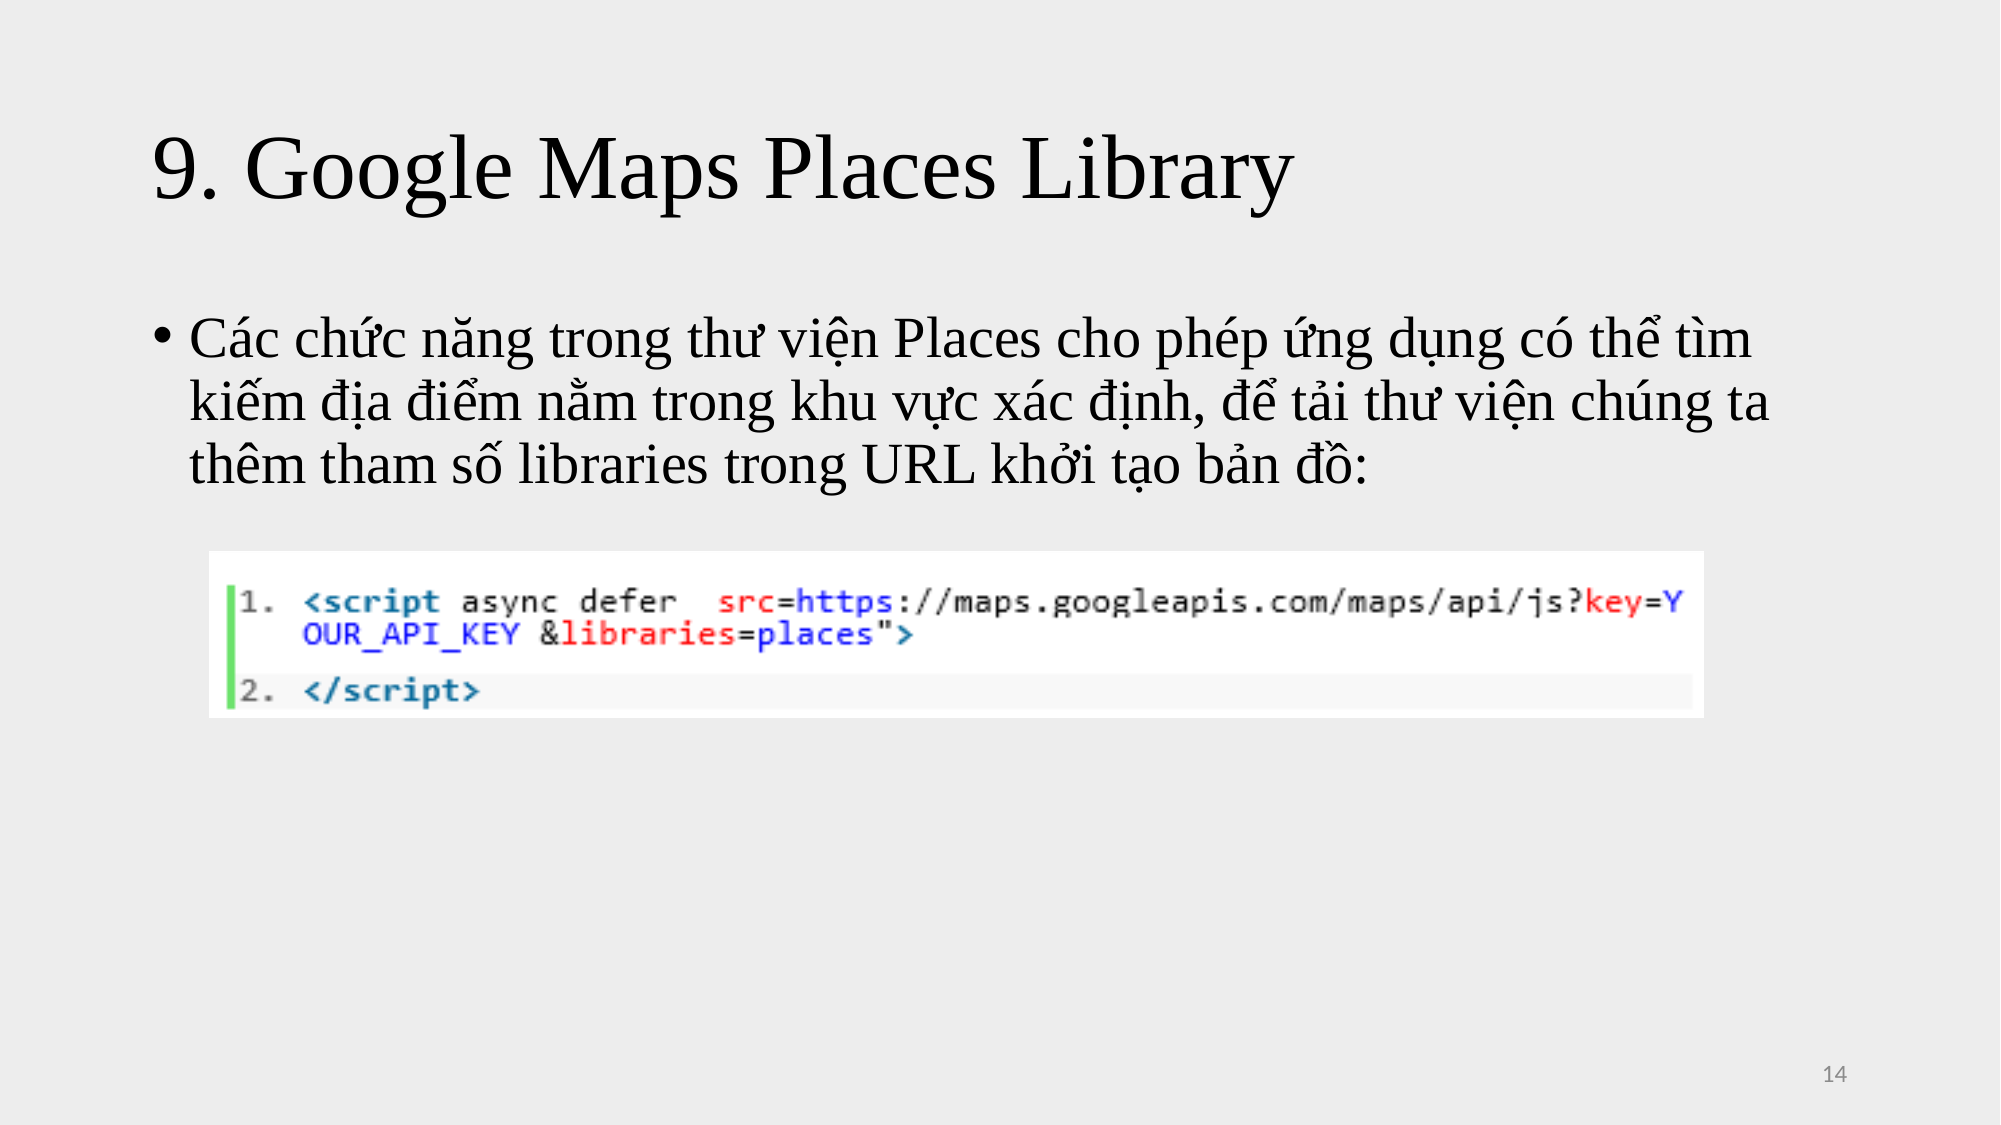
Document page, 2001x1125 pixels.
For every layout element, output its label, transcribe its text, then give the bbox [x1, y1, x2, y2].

picture [209, 551, 1704, 718]
slide_number 14 [1412, 1042, 1863, 1103]
list Các chức năng trong thư viện Places cho phép ứng dụng có thể tìm kiếm địa điểm nằm trong khu vực xác định, để tải thư viện chúng ta thêm tham số libraries trong URL khởi tạo bản đồ: [137, 299, 1863, 1014]
title 9. Google Maps Places Library [137, 59, 1863, 278]
